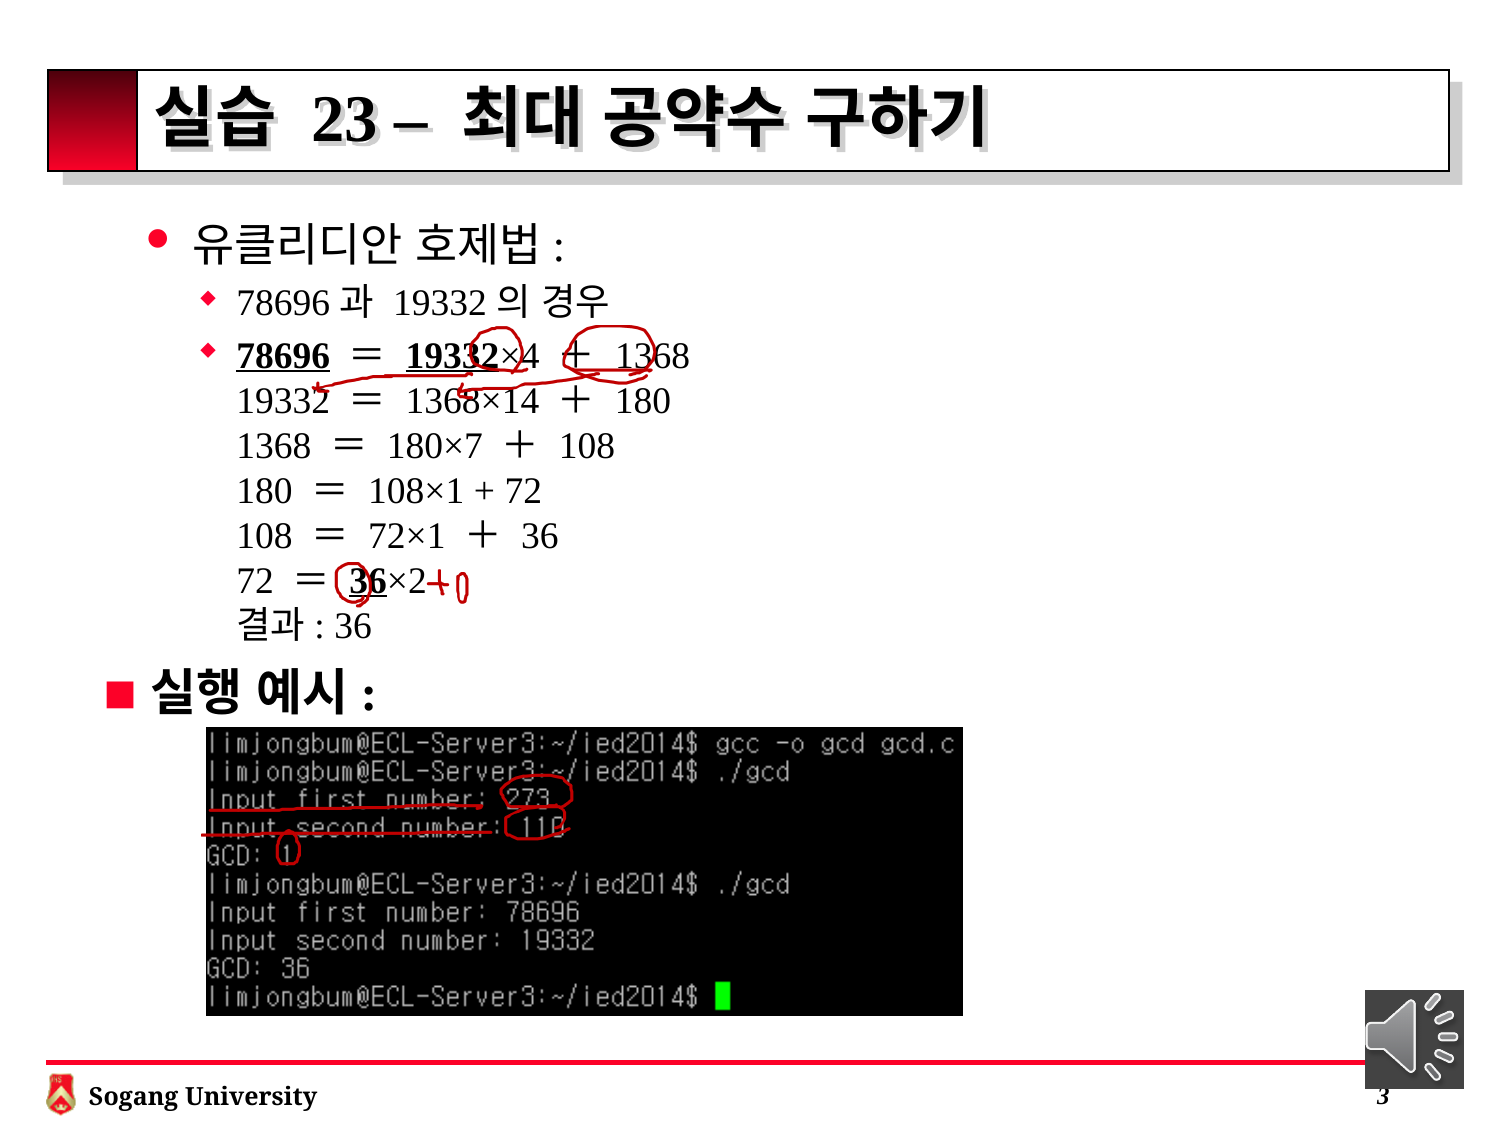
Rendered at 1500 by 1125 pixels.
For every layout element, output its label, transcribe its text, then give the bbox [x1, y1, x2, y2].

picture [201, 325, 963, 1017]
picture [44, 1068, 80, 1119]
title 실습 23 – 최대 공약수 구하기 [138, 65, 1455, 179]
picture [1364, 989, 1465, 1090]
slide_number 2 [1287, 1071, 1405, 1119]
list 유클리디안 호제법: 78696과 19332의 경우 78696 ＝ 19332×4 ＋ 1368 19332 ＝ 1368×14 ＋ 180 1368 ＝ 180×7 ＋ 108 180 ＝ 108×1 + 72 108 ＝ 72×1 ＋ 36 72 ＝ 36×2 결과: 36 실행 예시: [88, 207, 1405, 1071]
